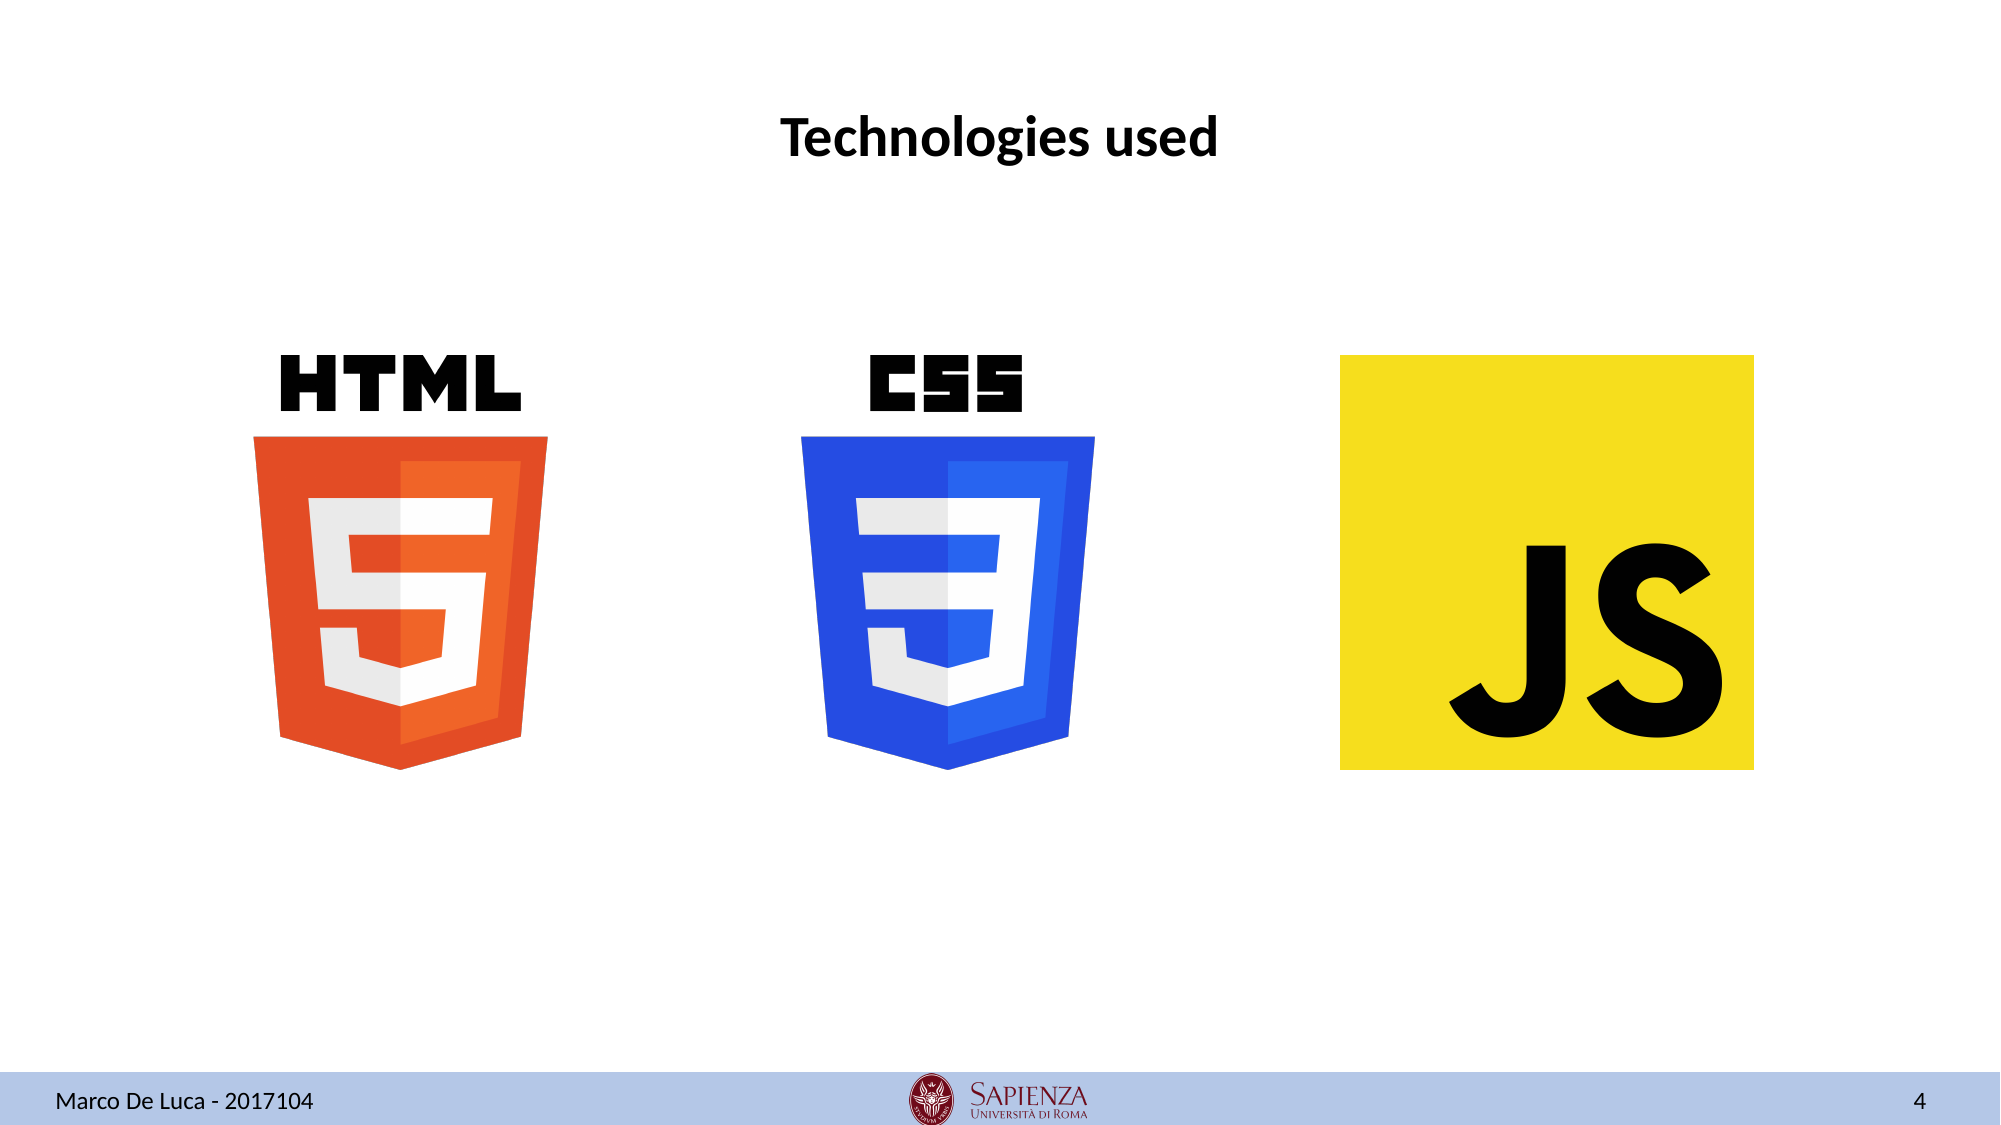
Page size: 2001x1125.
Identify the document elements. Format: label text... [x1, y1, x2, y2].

picture [909, 1073, 1087, 1125]
picture [246, 355, 556, 770]
text_box [0, 1071, 2000, 1125]
text_box Technologies used [417, 90, 1582, 176]
slide_number 4 [1898, 1081, 1942, 1118]
picture [801, 355, 1095, 770]
picture [1340, 355, 1754, 770]
footer Marco De Luca - 2017104 [38, 1080, 332, 1118]
